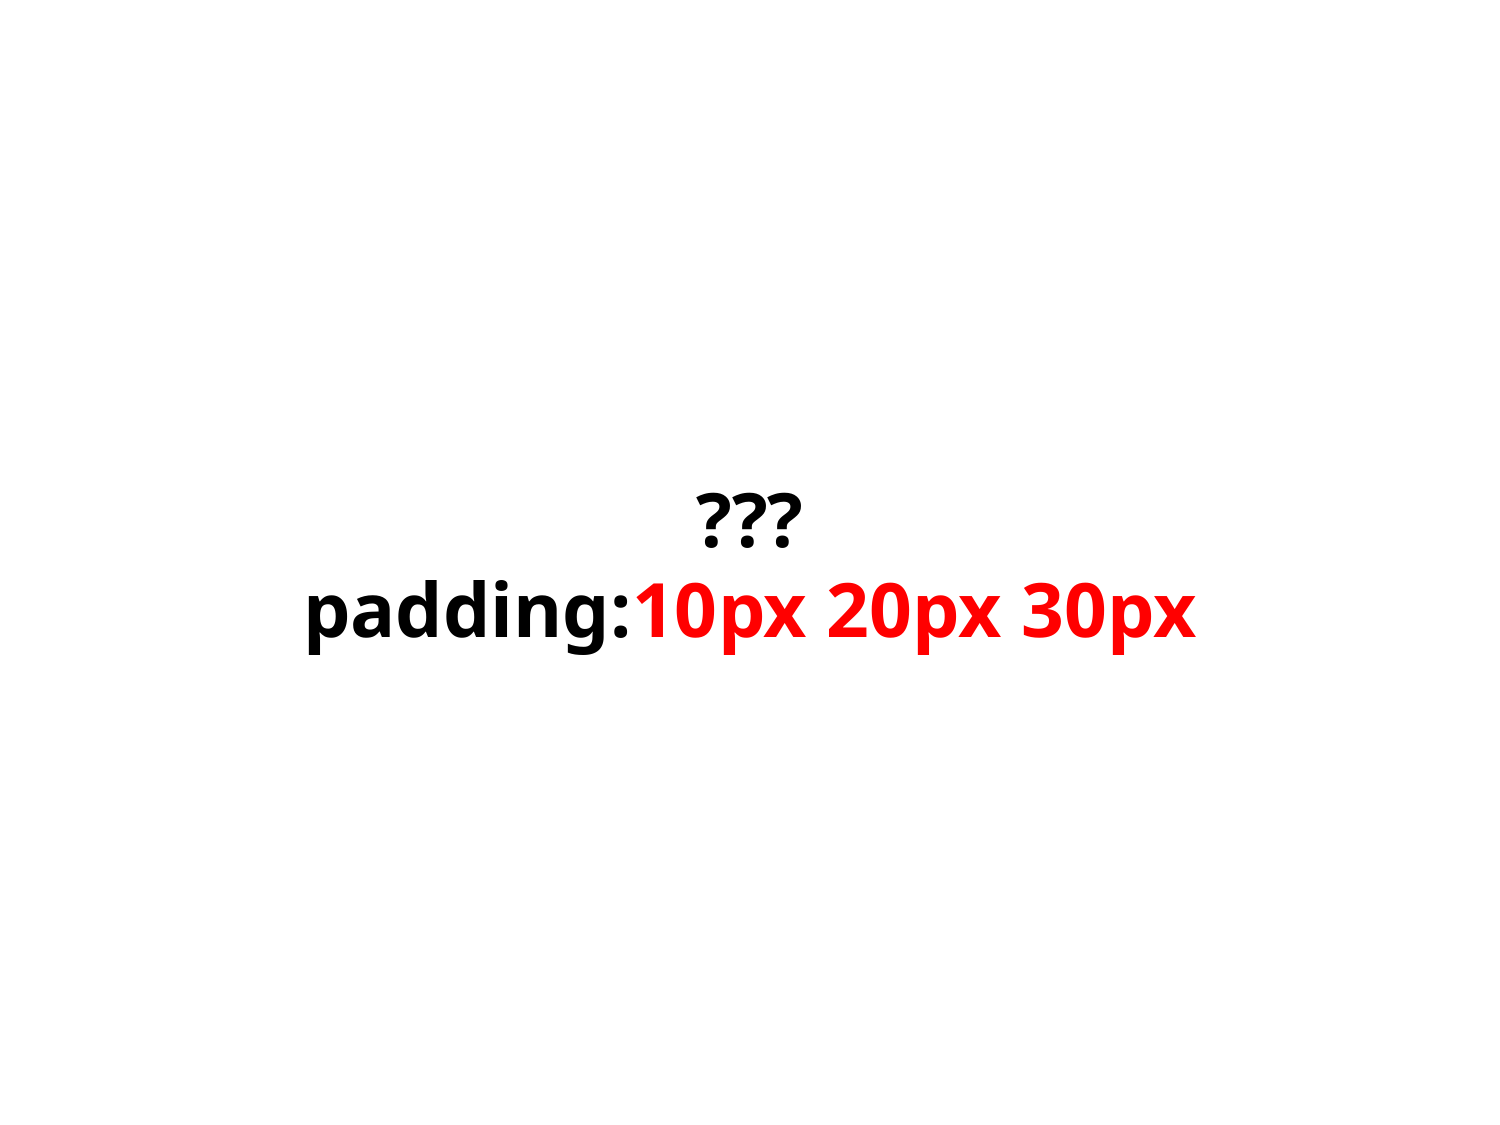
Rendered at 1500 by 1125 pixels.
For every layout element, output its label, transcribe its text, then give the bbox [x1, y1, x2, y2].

title ??? padding:10px 20px 30px [112, 435, 1388, 690]
